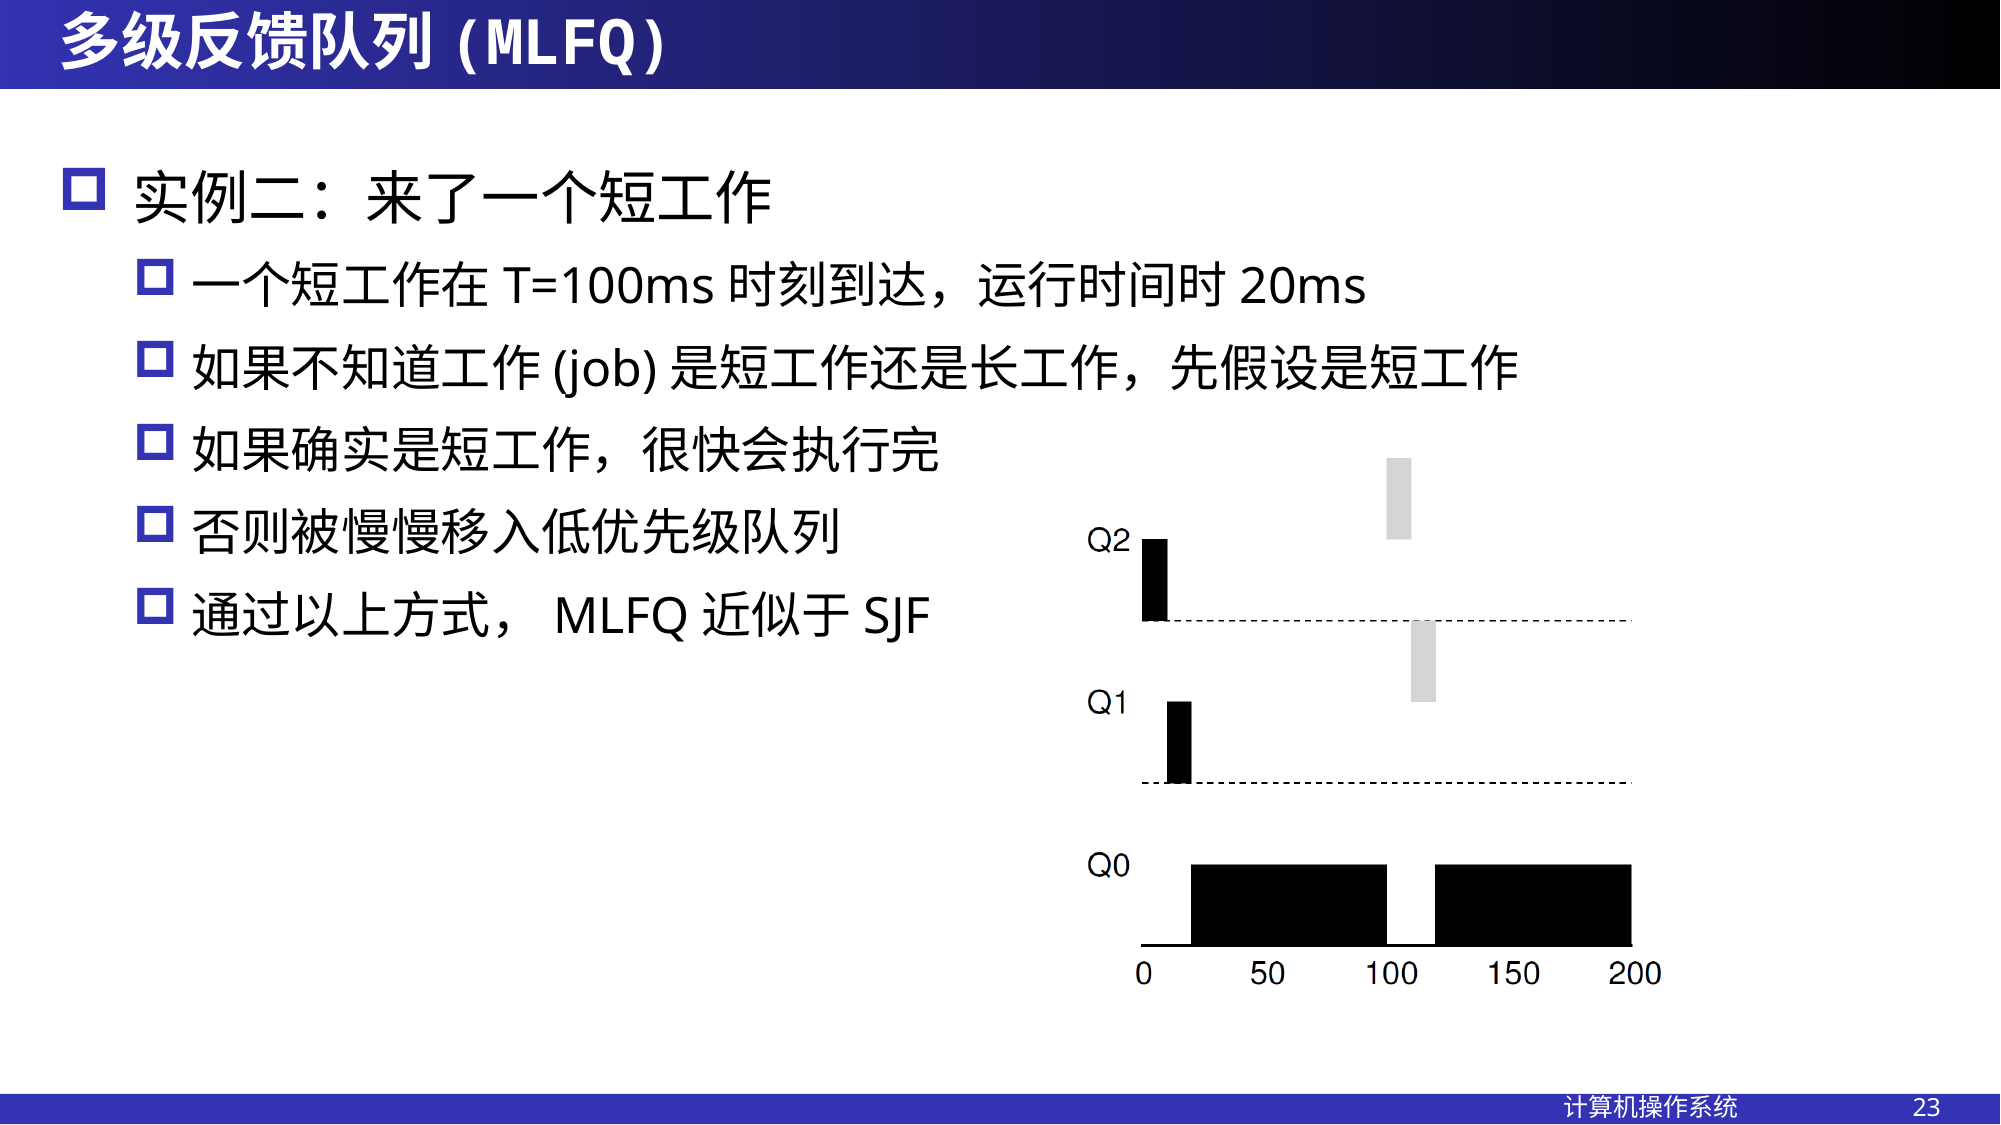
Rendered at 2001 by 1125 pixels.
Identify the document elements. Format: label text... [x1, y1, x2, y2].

title 多级反馈队列(MLFQ) [0, 0, 2000, 88]
list 实例二：来了一个短工作 一个短工作在T=100ms时刻到达，运行时间时20ms 如果不知道工作(job)是短工作还是长工作，先假设是短工作 如果确实是短工作，很快会执行完 否则被慢慢移入低优先级队列 通过以上方式，MLFQ近似于SJF [0, 88, 2000, 1093]
picture [999, 420, 1751, 1018]
slide_number 计算机操作系统 23 [0, 1093, 2000, 1125]
